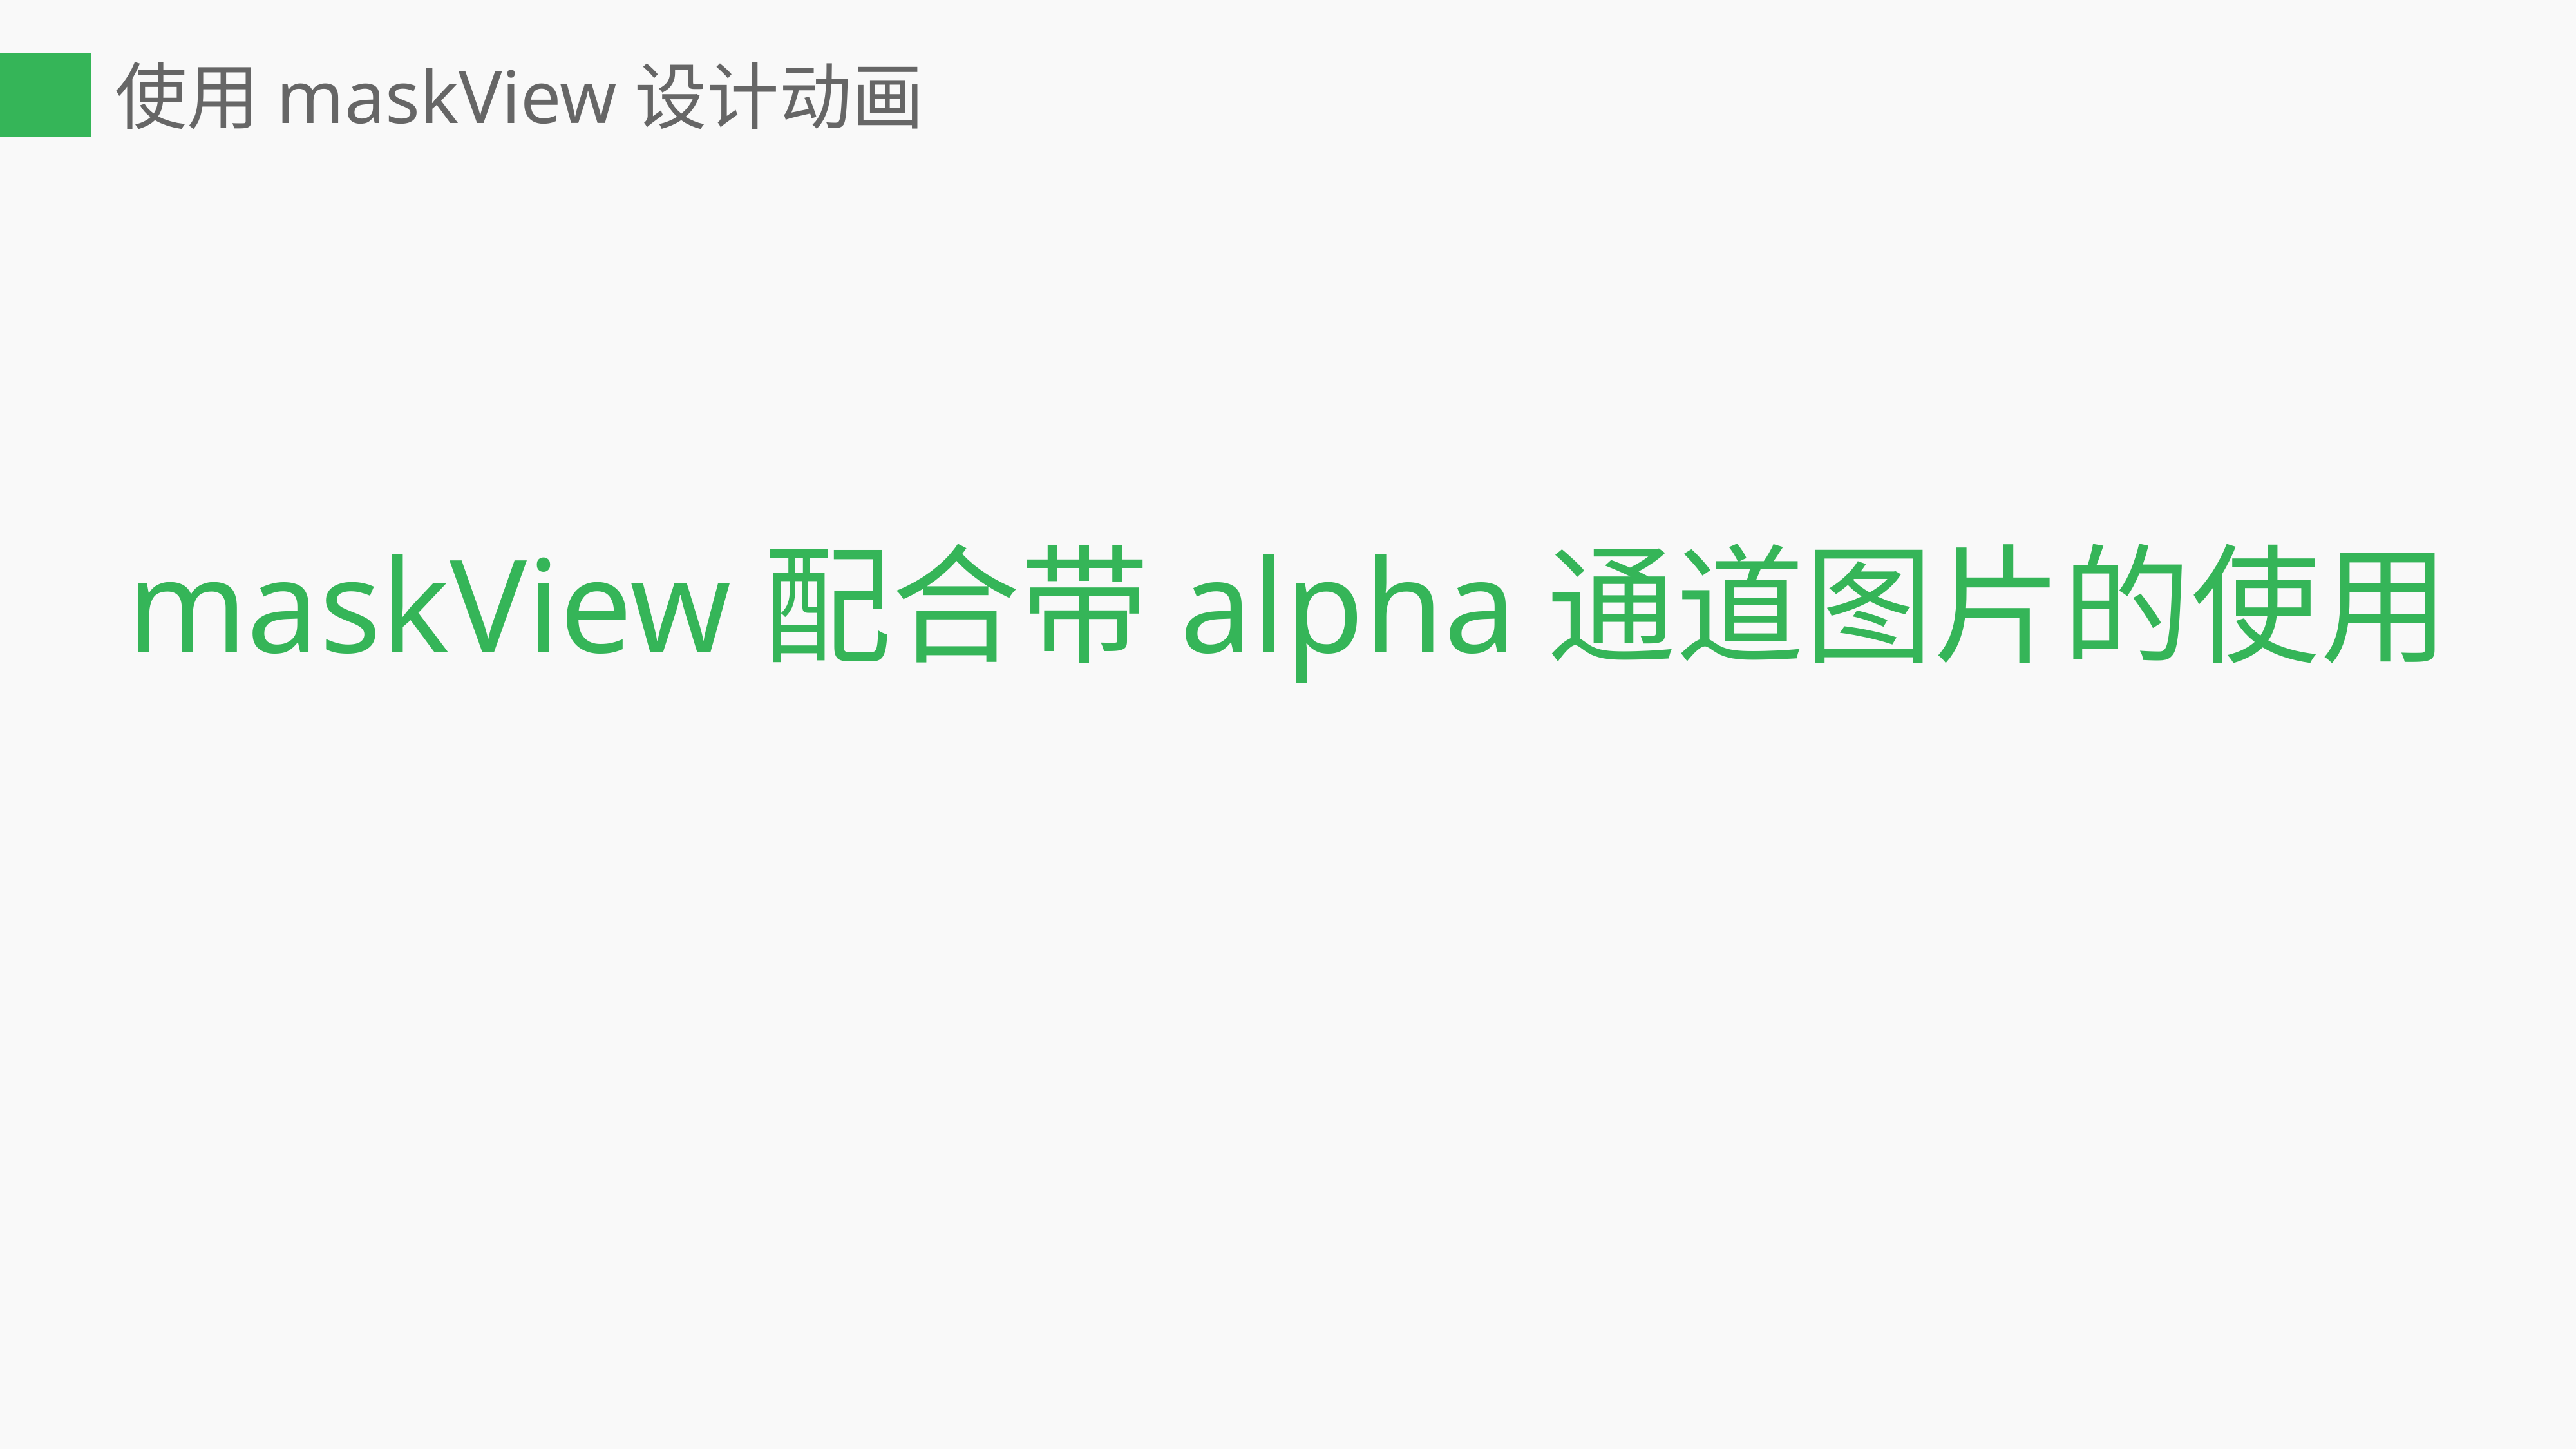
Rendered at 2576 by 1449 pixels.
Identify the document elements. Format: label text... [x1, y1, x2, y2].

text_box [0, 53, 91, 137]
text_box 使用maskView设计动画 [109, 45, 2540, 144]
text_box maskView配合带alpha通道图片的使用 [22, 518, 2554, 684]
